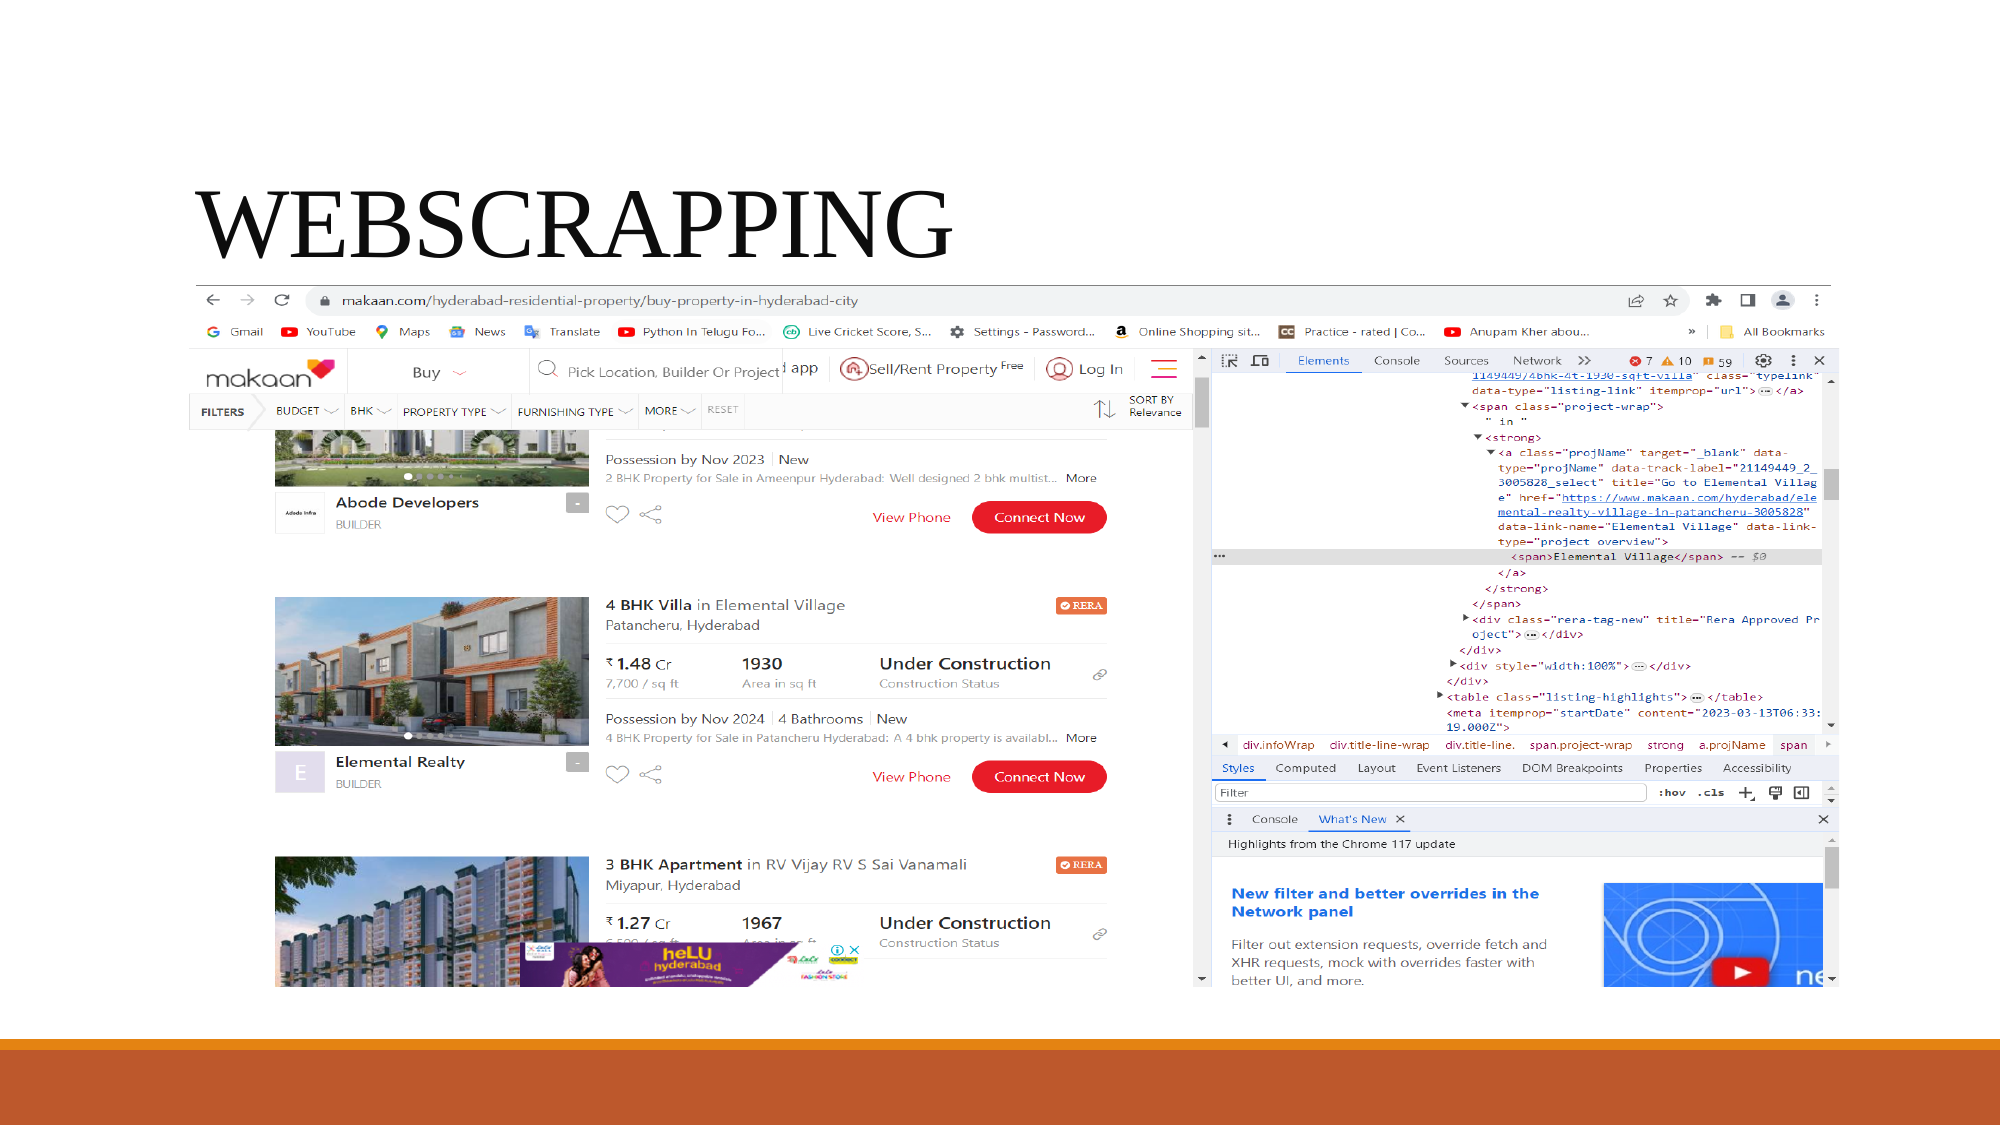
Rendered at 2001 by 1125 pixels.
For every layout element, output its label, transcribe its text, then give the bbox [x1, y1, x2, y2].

picture [188, 286, 1840, 987]
title WEBSCRAPPING [180, 47, 1830, 285]
